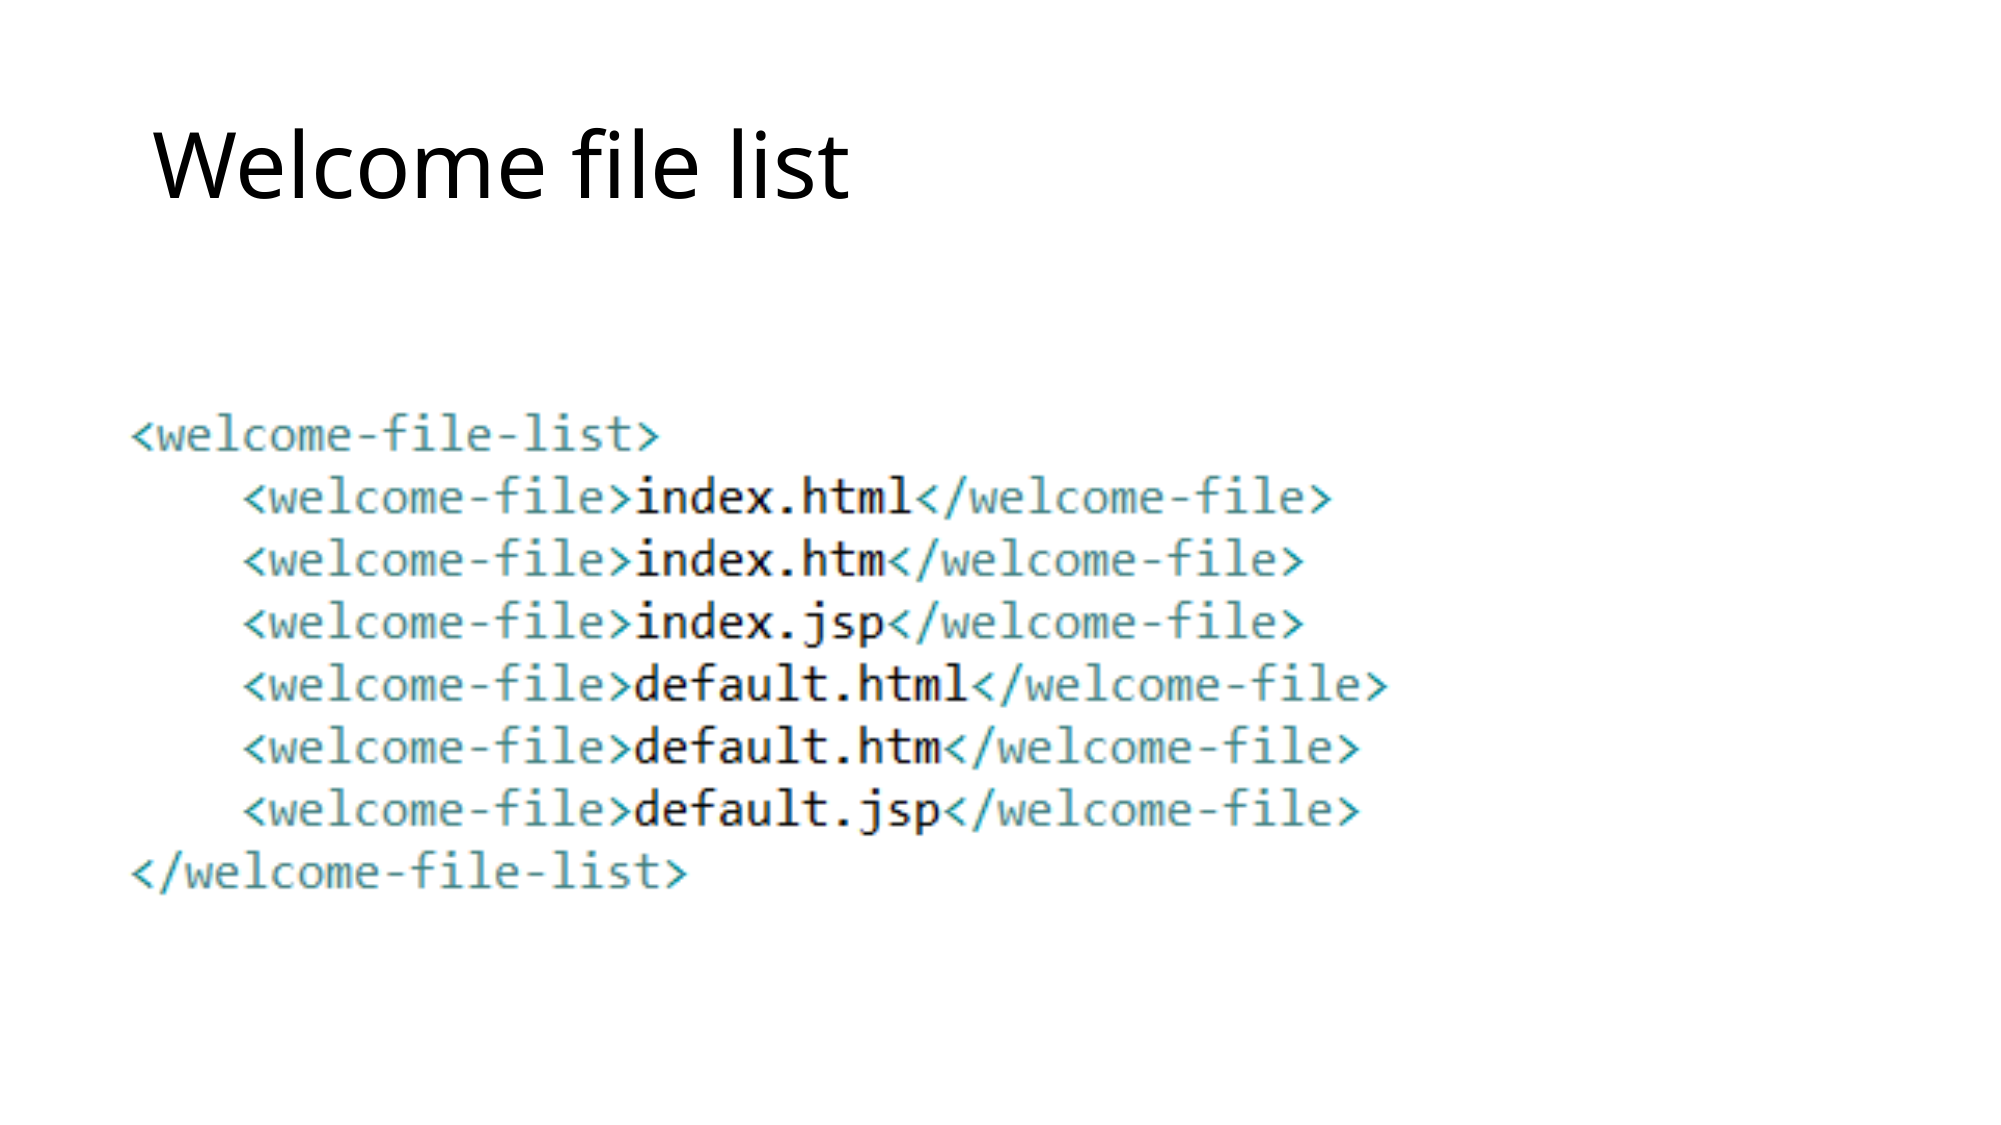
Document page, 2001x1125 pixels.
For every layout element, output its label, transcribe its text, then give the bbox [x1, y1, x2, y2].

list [80, 405, 1920, 908]
title Welcome file list [137, 59, 1863, 278]
